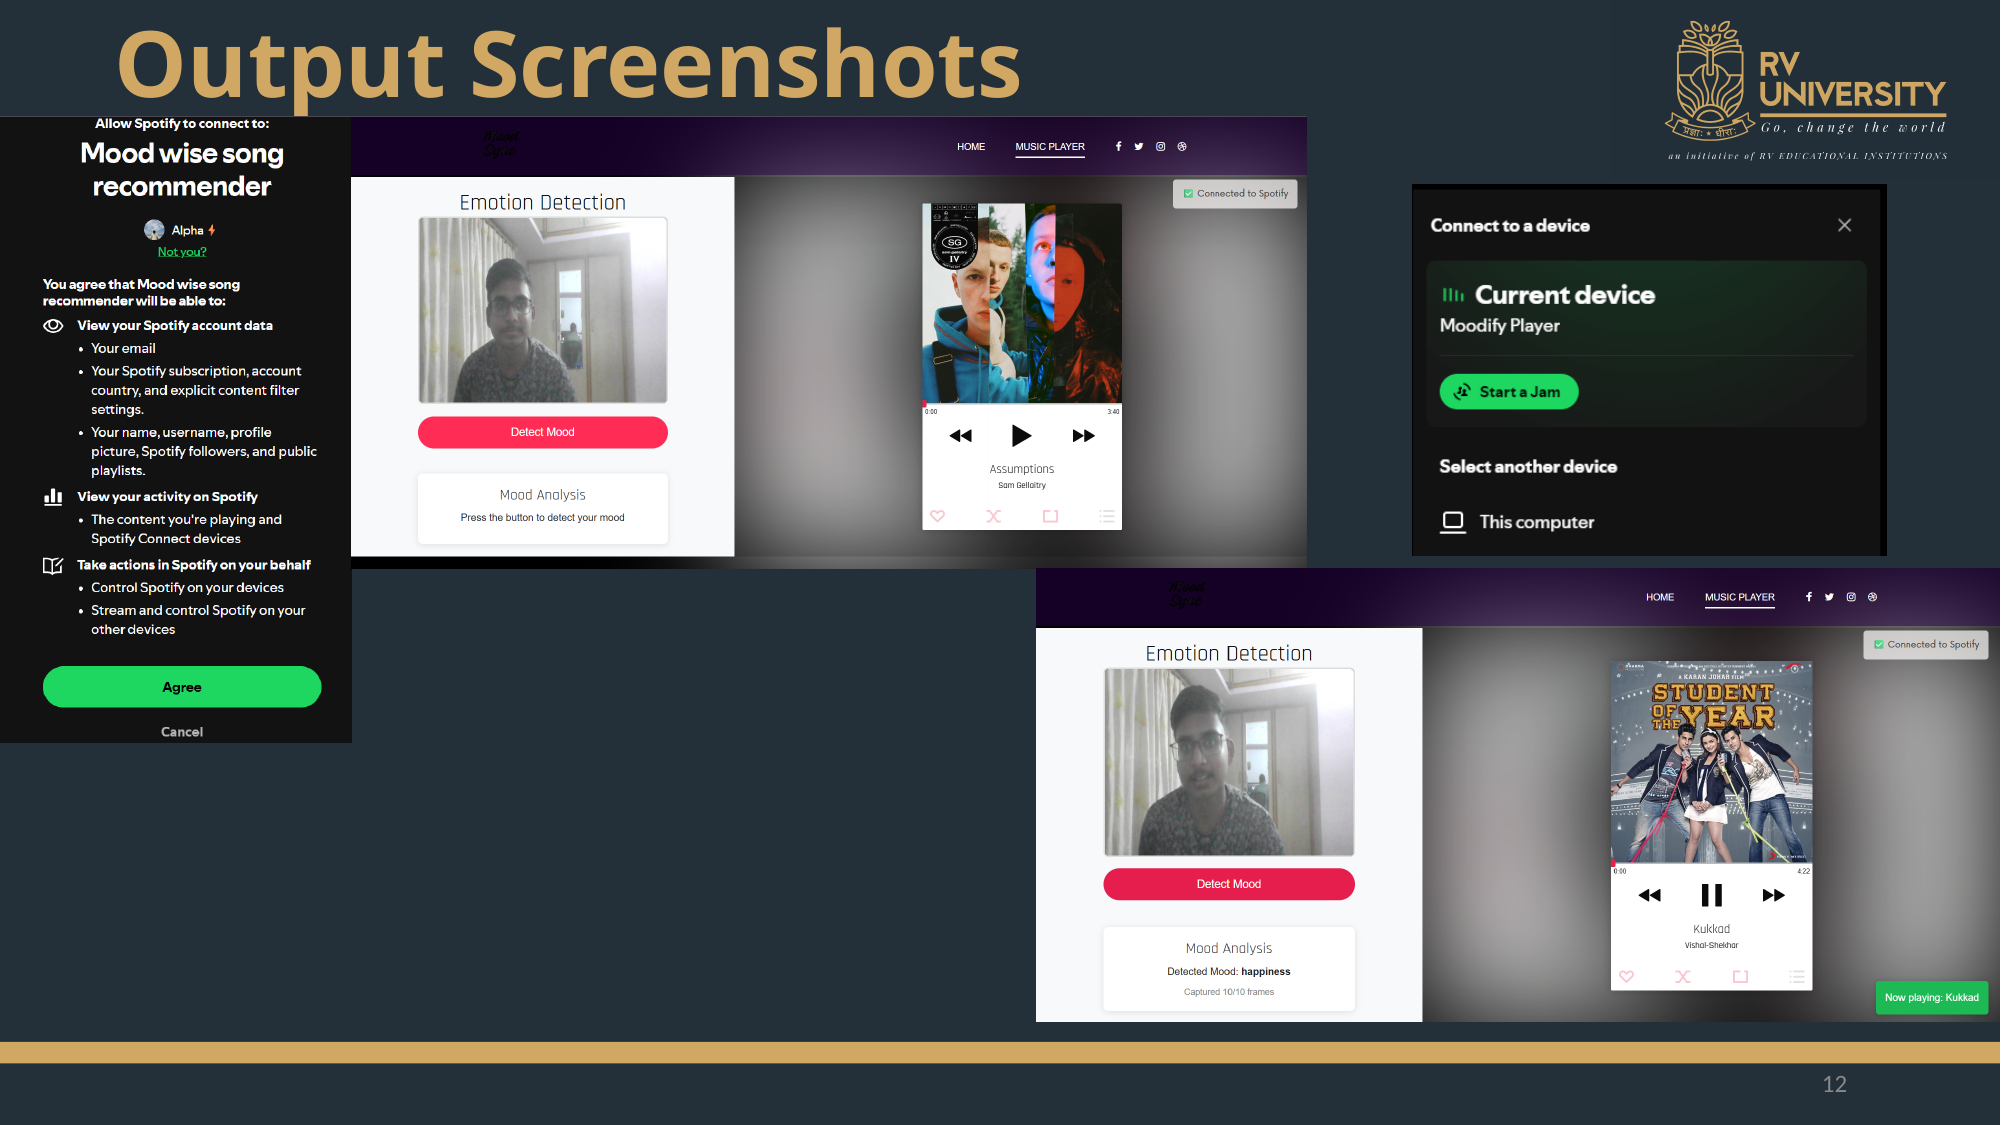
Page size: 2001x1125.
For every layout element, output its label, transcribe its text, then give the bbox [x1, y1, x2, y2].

picture [0, 116, 2000, 1022]
picture [1412, 184, 1887, 557]
title Output Screenshots [99, 0, 1554, 137]
picture [1609, 0, 2000, 183]
slide_number 12 [1412, 1061, 1863, 1103]
